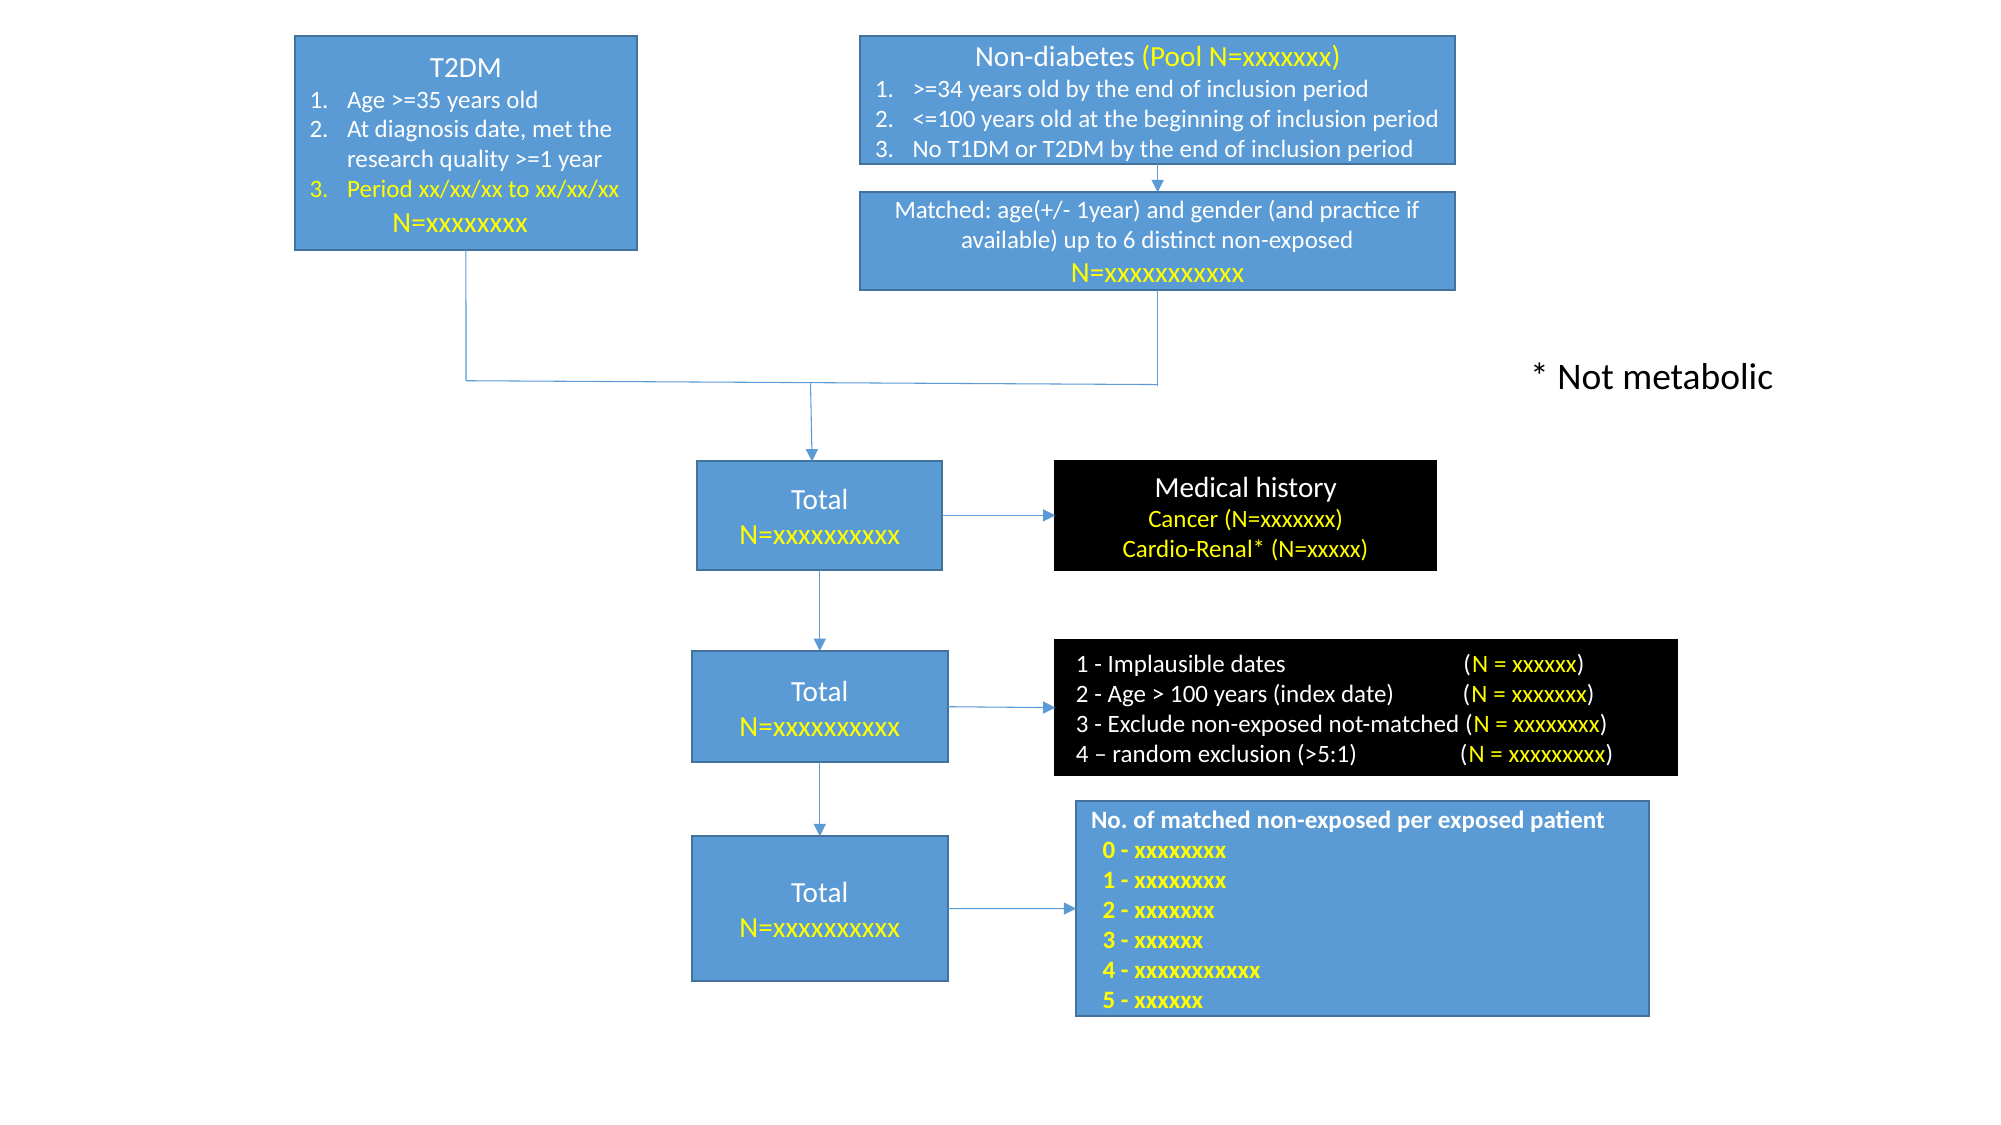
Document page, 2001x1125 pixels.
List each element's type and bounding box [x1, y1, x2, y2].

text_box [294, 35, 1808, 1017]
